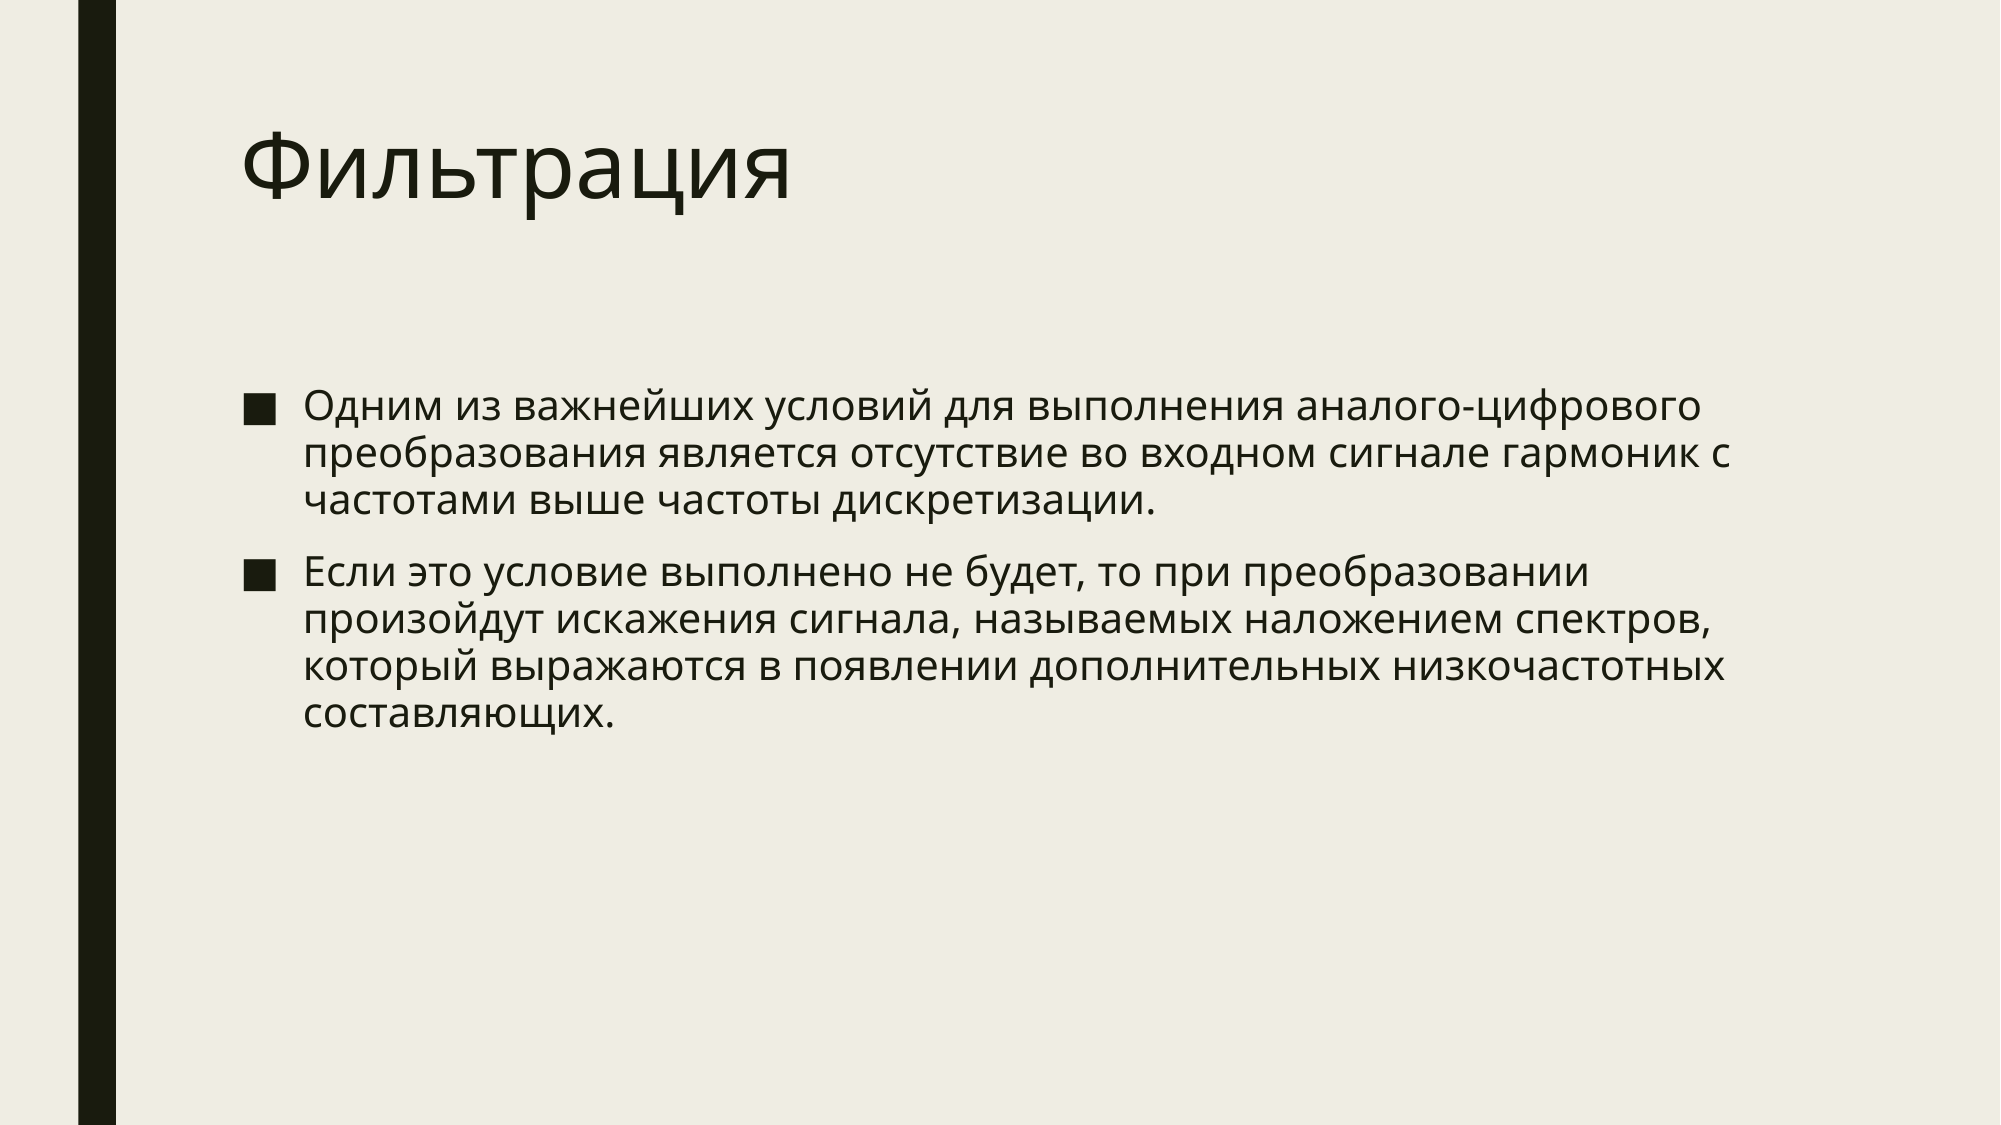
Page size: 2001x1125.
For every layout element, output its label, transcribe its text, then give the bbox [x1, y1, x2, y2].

list Одним из важнейших условий для выполнения аналого-цифрового преобразования является отсутствие во входном сигнале гармоник с частотами выше частоты дискретизации. Если это условие выполнено не будет, то при преобразовании произойдут искажения сигнала, называемых наложением спектров, который выражаются в появлении дополнительных низкочастотных составляющих. [225, 375, 1800, 963]
title Фильтрация [225, 112, 1800, 357]
